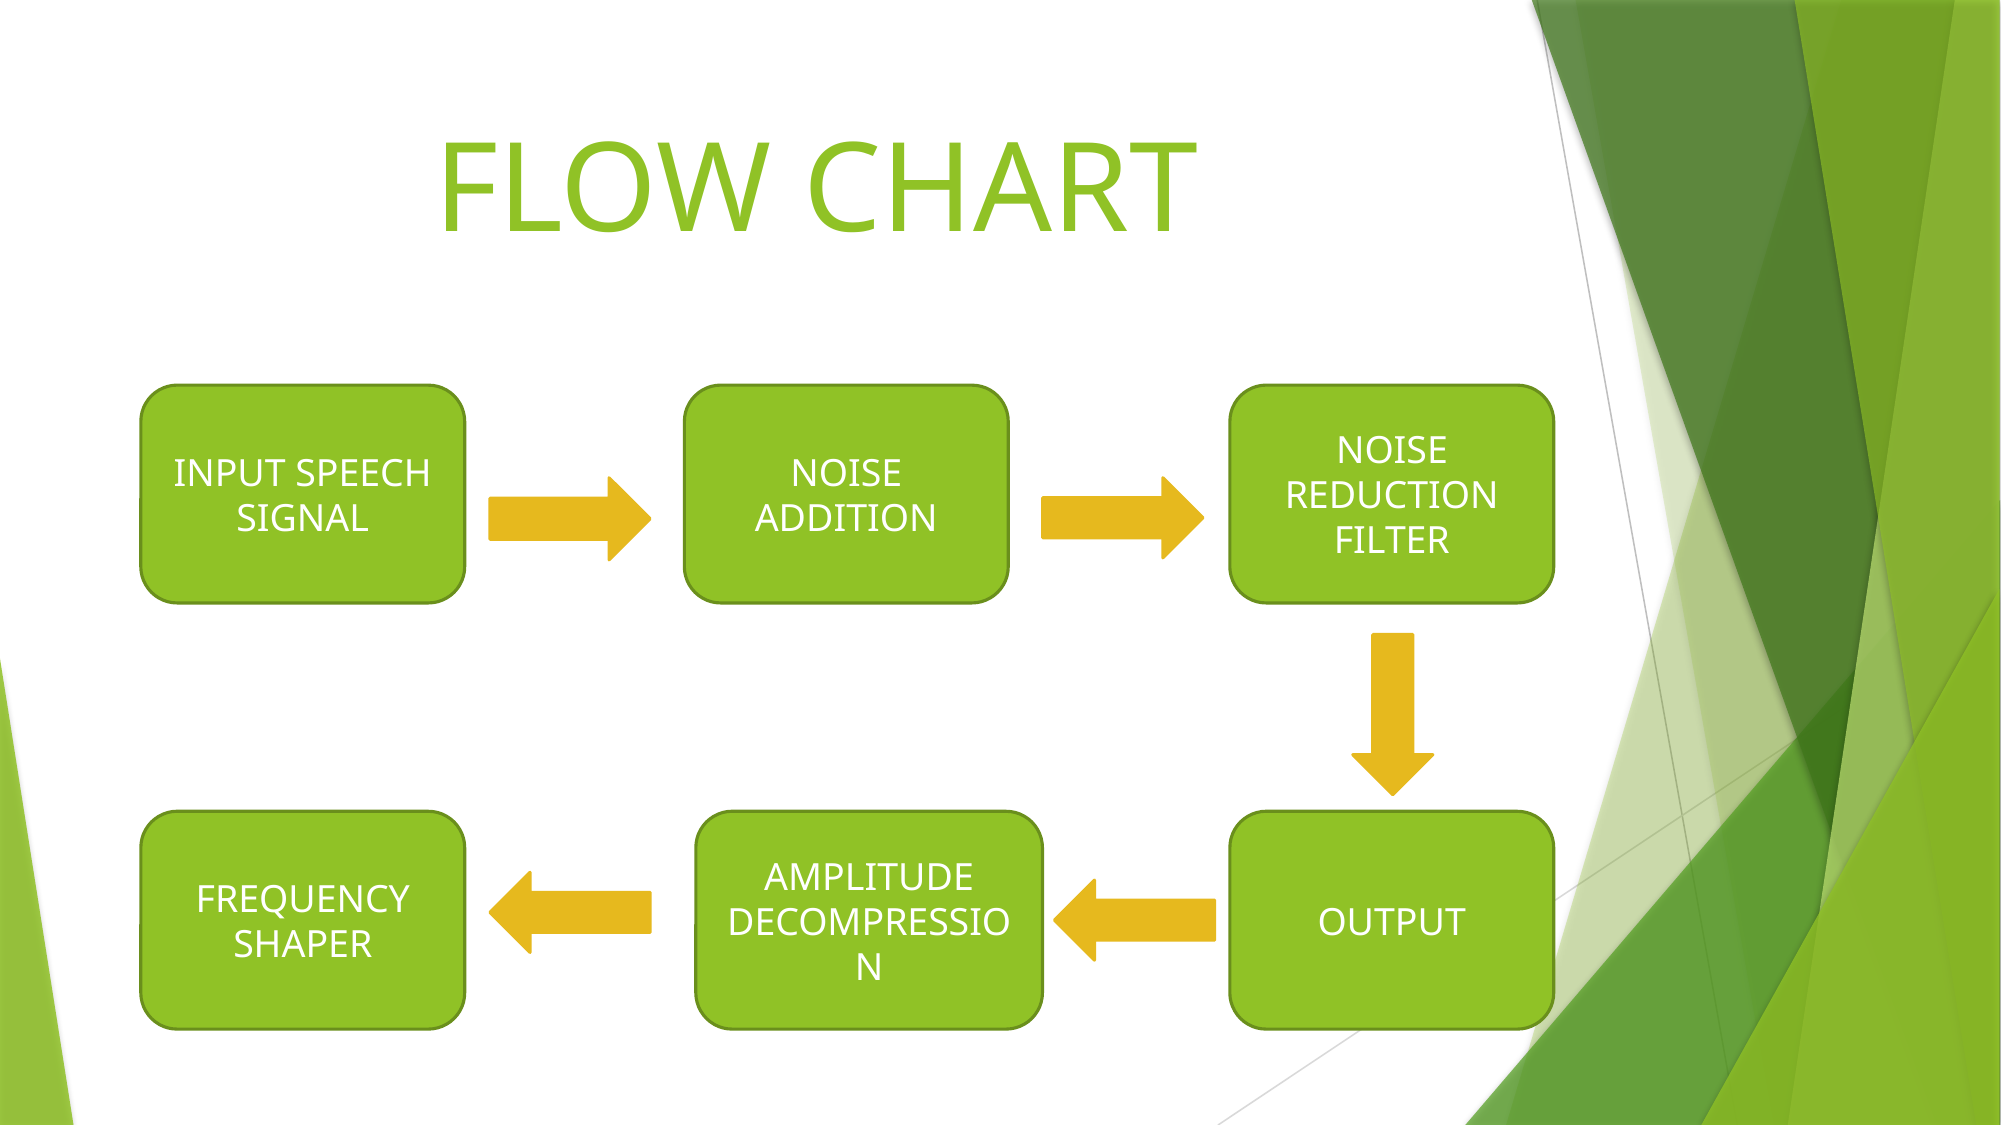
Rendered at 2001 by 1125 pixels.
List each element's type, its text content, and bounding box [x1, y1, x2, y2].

text_box [488, 870, 652, 954]
text_box [1041, 476, 1205, 560]
text_box NOISE REDUCTION FILTER [1228, 383, 1556, 605]
text_box OUTPUT [1228, 809, 1556, 1031]
text_box NOISE ADDITION [682, 383, 1010, 605]
text_box [1351, 632, 1435, 796]
text_box FREQUENCY SHAPER [139, 809, 467, 1031]
text_box [488, 476, 652, 562]
title FLOW CHART [111, 99, 1522, 264]
text_box INPUT SPEECH SIGNAL [139, 383, 467, 605]
text_box [1053, 878, 1217, 962]
text_box AMPLITUDE DECOMPRESSION [694, 809, 1045, 1031]
